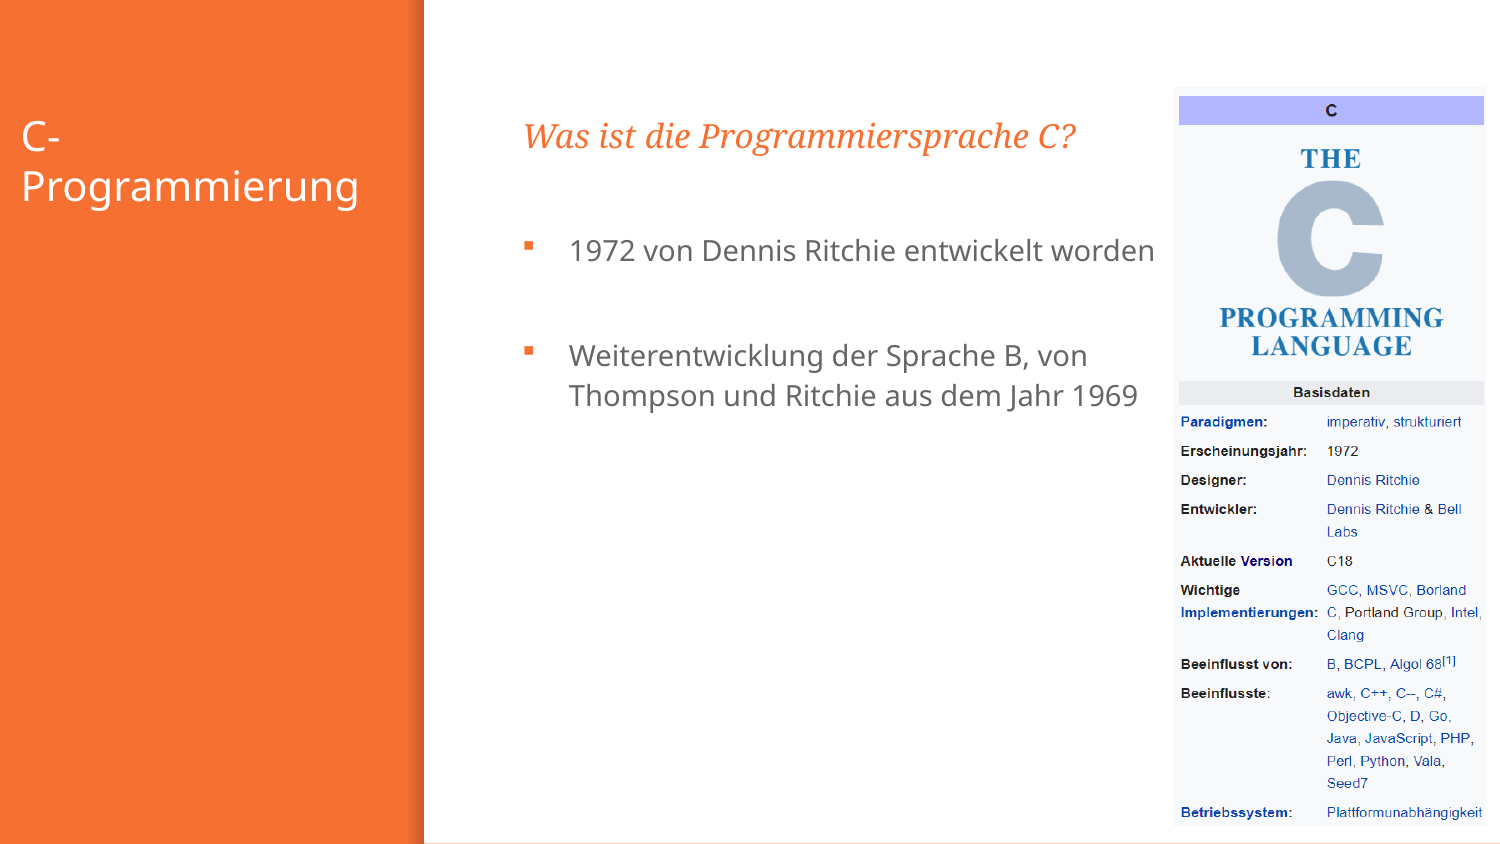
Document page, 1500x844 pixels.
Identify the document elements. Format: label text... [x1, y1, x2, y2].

title C-Programmierung [5, 94, 409, 748]
list 1972 von Dennis Ritchie entwickelt worden Weiterentwicklung der Sprache B, von Thompson und Ritchie aus dem Jahr 1969 [506, 211, 1168, 631]
picture [1173, 87, 1486, 826]
slide_number 2 [1403, 779, 1494, 844]
list Was ist die Programmiersprache C? [506, 94, 1168, 211]
